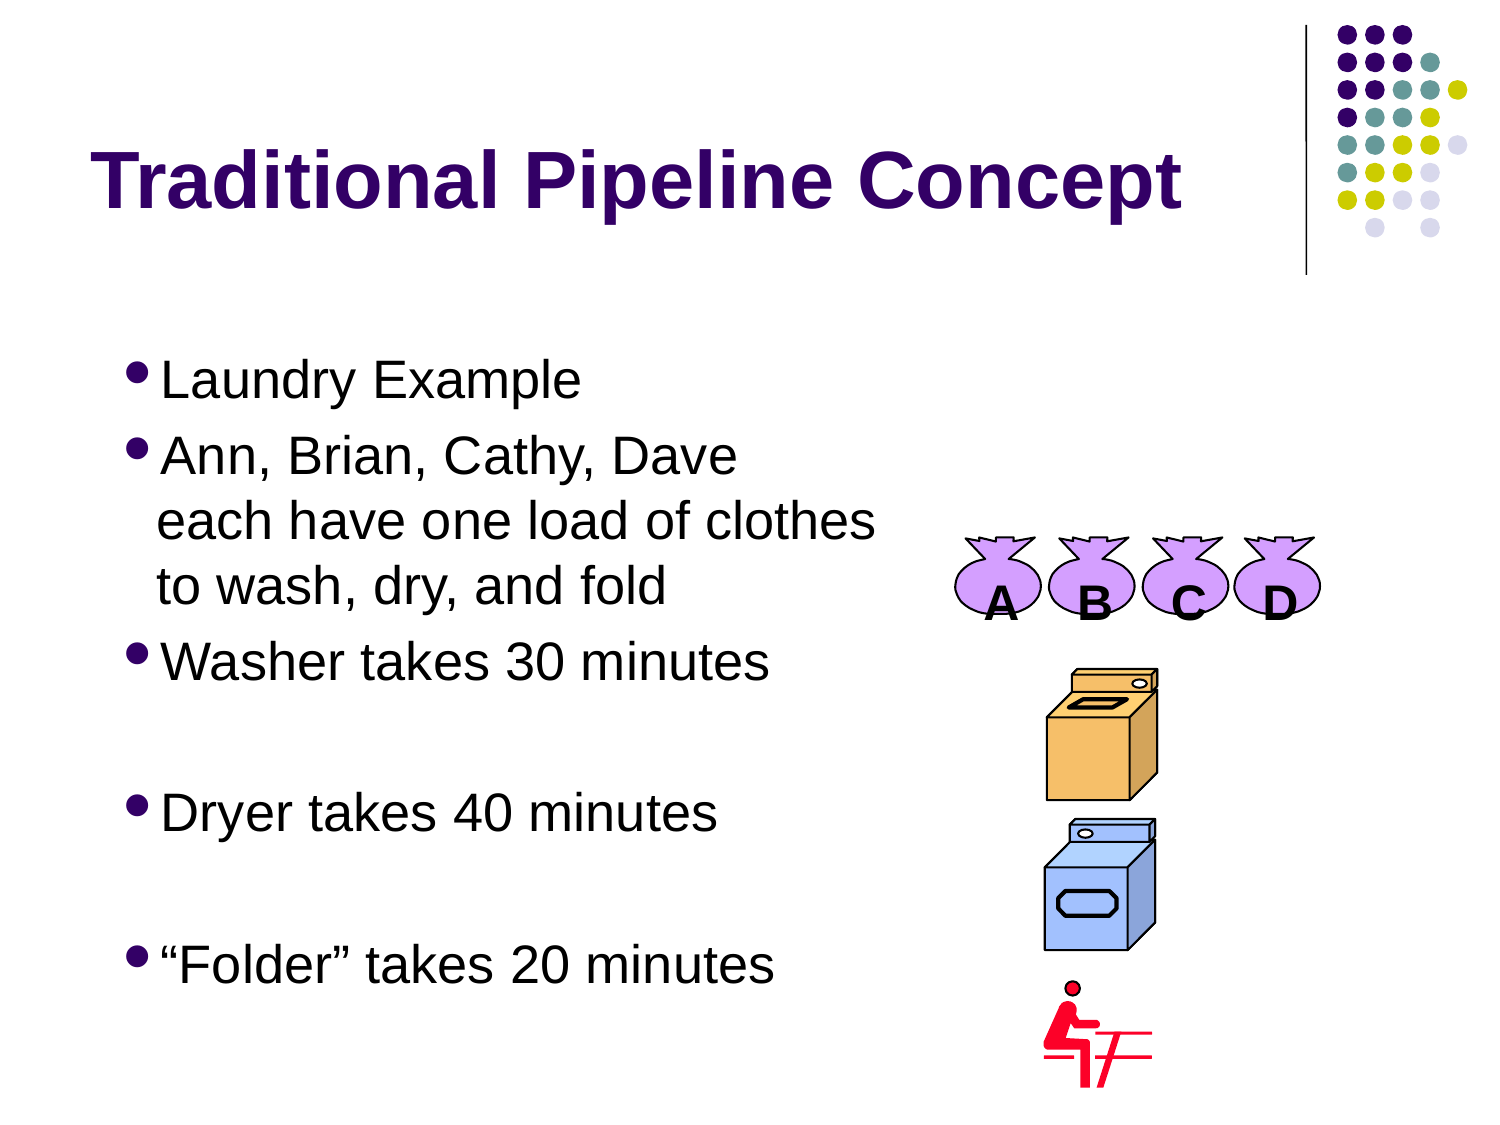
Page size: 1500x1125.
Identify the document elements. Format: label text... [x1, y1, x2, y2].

list Laundry Example Ann, Brian, Cathy, Dave each have one load of clothes to wash, dry, and fold Washer takes 30 minutes Dryer takes 40 minutes “Folder” takes 20 minutes [112, 340, 1367, 943]
title Traditional Pipeline Concept [74, 19, 1313, 233]
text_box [1046, 668, 1158, 801]
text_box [954, 537, 1321, 638]
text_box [1043, 980, 1152, 1088]
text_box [1044, 818, 1156, 951]
